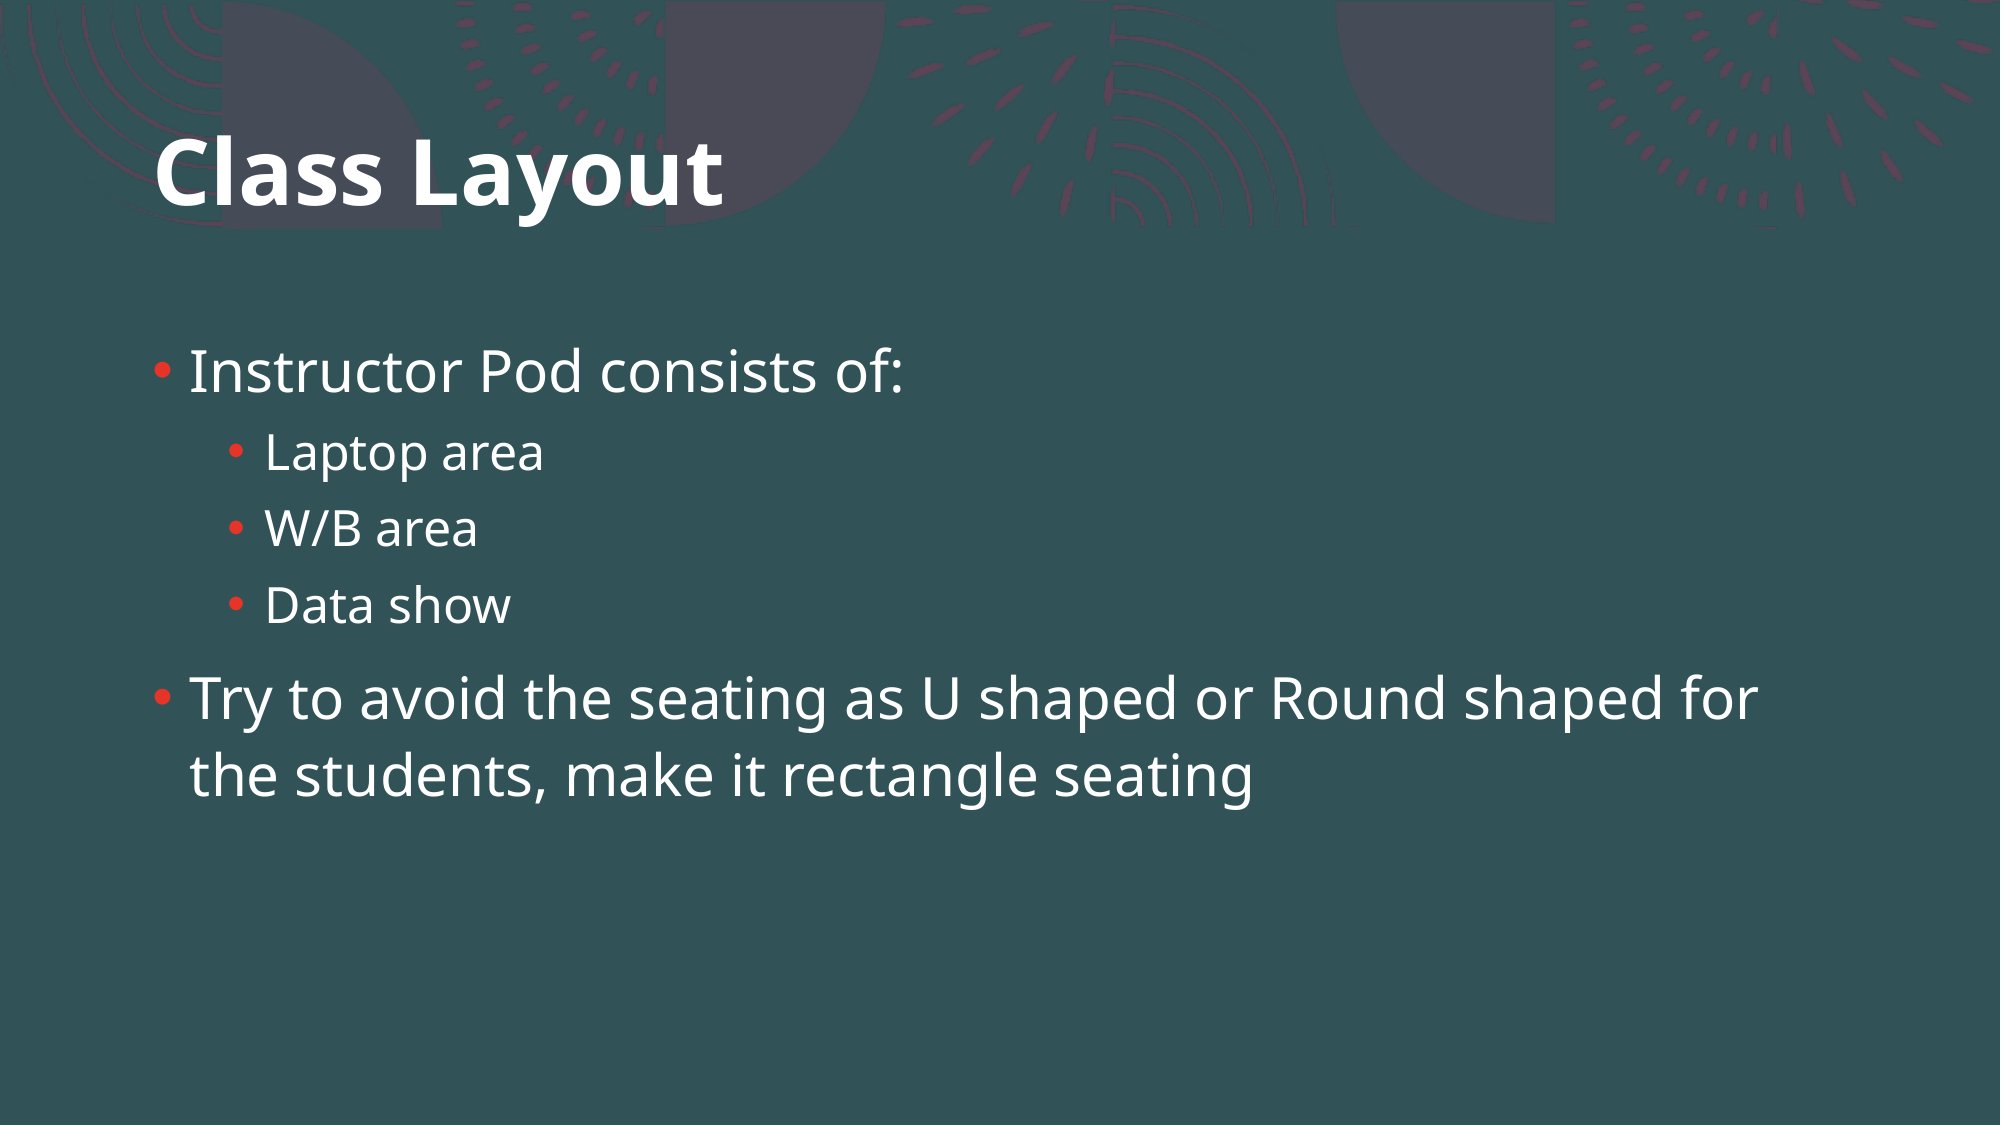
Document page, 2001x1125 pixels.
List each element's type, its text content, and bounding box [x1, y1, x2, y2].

title Class Layout [137, 60, 1863, 278]
list Instructor Pod consists of: Laptop area W/B area Data show Try to avoid the seating as U shaped or Round shaped for the students, make it rectangle seating [137, 319, 1863, 1009]
